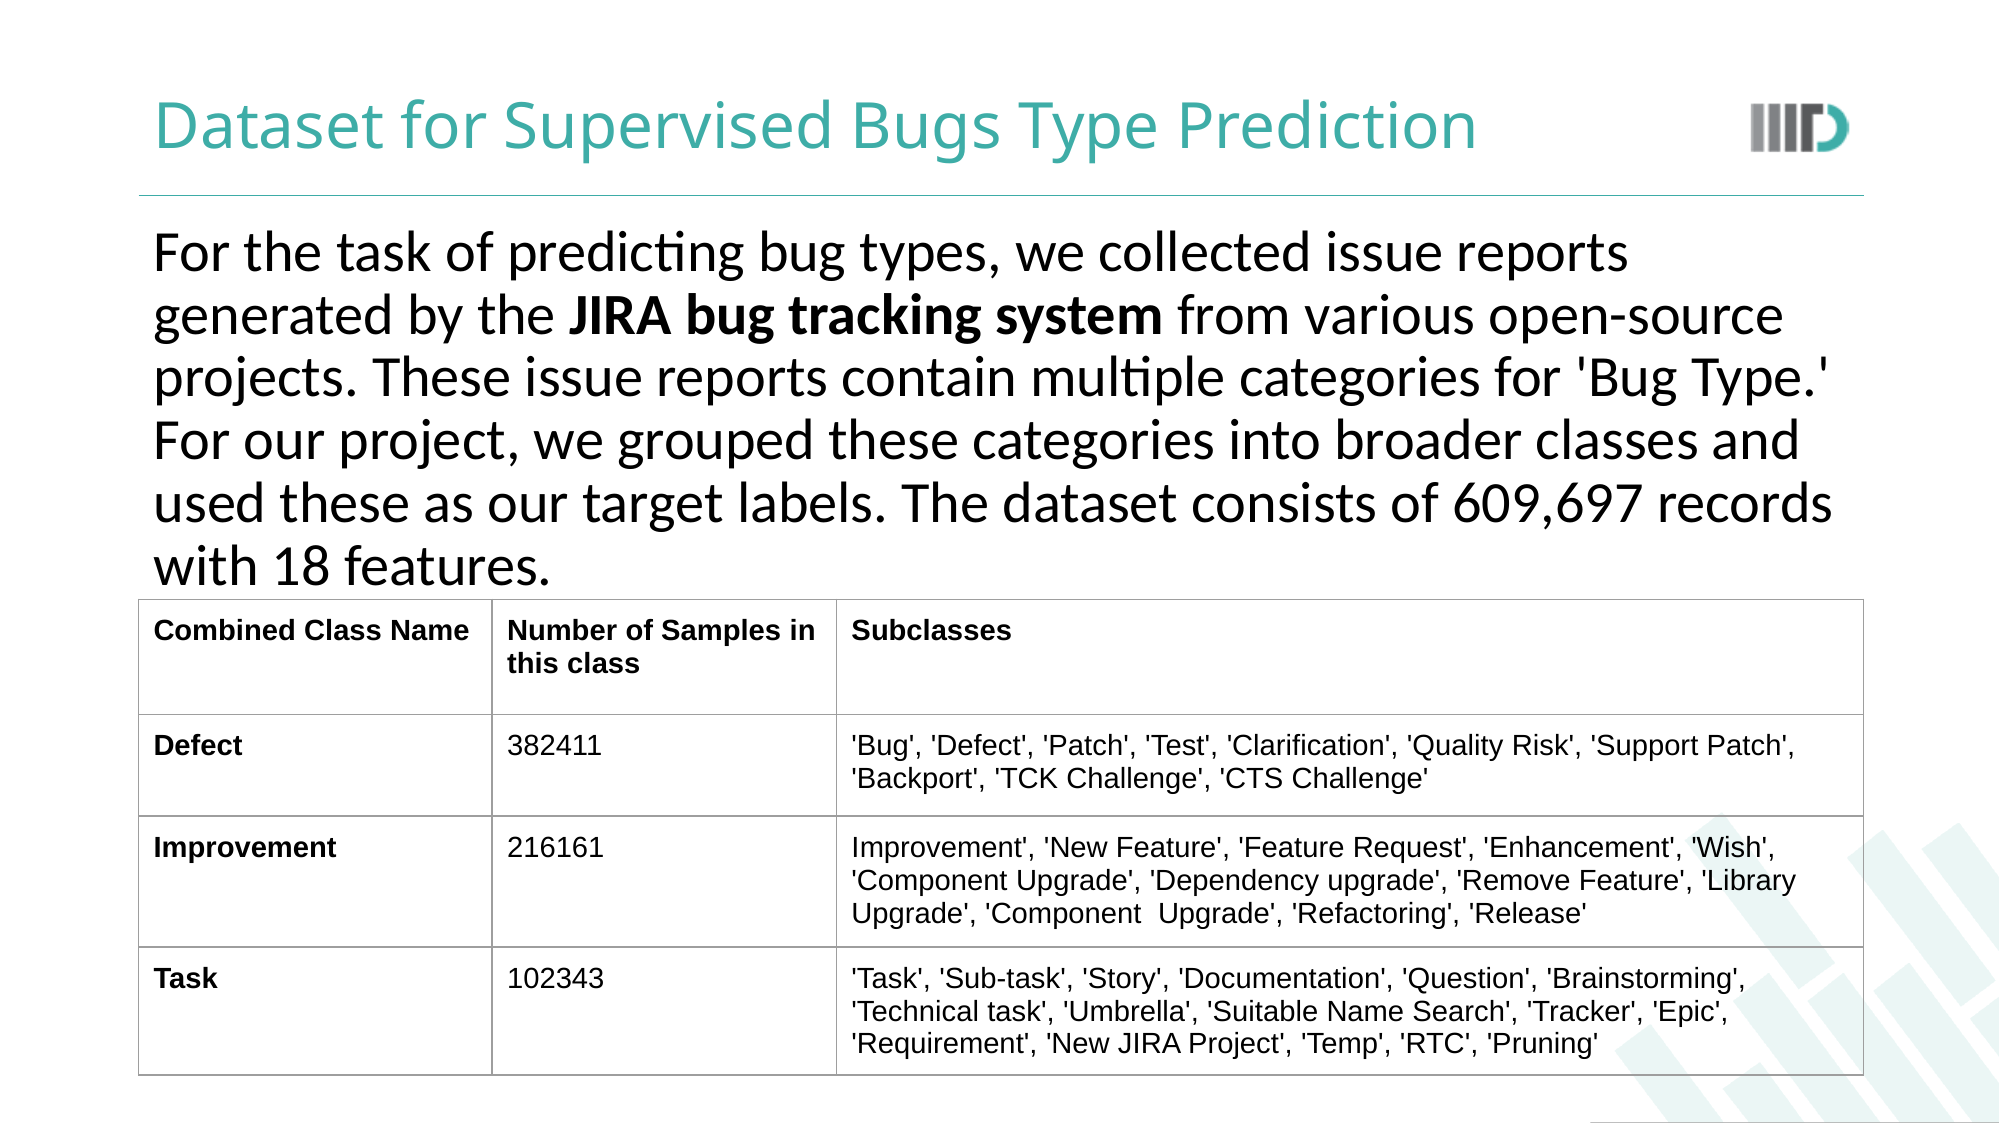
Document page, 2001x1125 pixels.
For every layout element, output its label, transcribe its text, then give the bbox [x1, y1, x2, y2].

list For the task of predicting bug types, we collected issue reports generated by the JIRA bug tracking system from various open-source projects. These issue reports contain multiple categories for 'Bug Type.' For our project, we grouped these categories into broader classes and used these as our target labels. The dataset consists of 609,697 records with 18 features. [138, 213, 1864, 599]
title Dataset for Supervised Bugs Type Prediction [138, 60, 1689, 196]
table_cell Improvement', 'New Feature', 'Feature Request', 'Enhancement', 'Wish', 'Component Upgrade', 'Dependency upgrade', 'Remove Feature', 'Library Upgrade', 'Component Upgrade', 'Refactoring', 'Release' [837, 817, 1863, 946]
table_cell 216161 [493, 817, 836, 946]
table_cell Improvement [139, 817, 491, 946]
table_header Number of Samples in this class [493, 600, 836, 714]
table_cell Task [139, 948, 491, 1074]
table_cell 382411 [493, 715, 836, 815]
table_header Subclasses [837, 600, 1863, 714]
table_cell 102343 [493, 948, 836, 1074]
picture [1732, 91, 1864, 165]
table_cell 'Task', 'Sub-task', 'Story', 'Documentation', 'Question', 'Brainstorming', 'Technical task', 'Umbrella', 'Suitable Name Search', 'Tracker', 'Epic', 'Requirement', 'New JIRA Project', 'Temp', 'RTC', 'Pruning' [837, 948, 1863, 1074]
picture [1590, 785, 2000, 1125]
table_cell 'Bug', 'Defect', 'Patch', 'Test', 'Clarification', 'Quality Risk', 'Support Patch', 'Backport', 'TCK Challenge', 'CTS Challenge' [837, 715, 1863, 815]
table_cell Defect [139, 715, 491, 815]
table_header Combined Class Name [139, 600, 491, 714]
